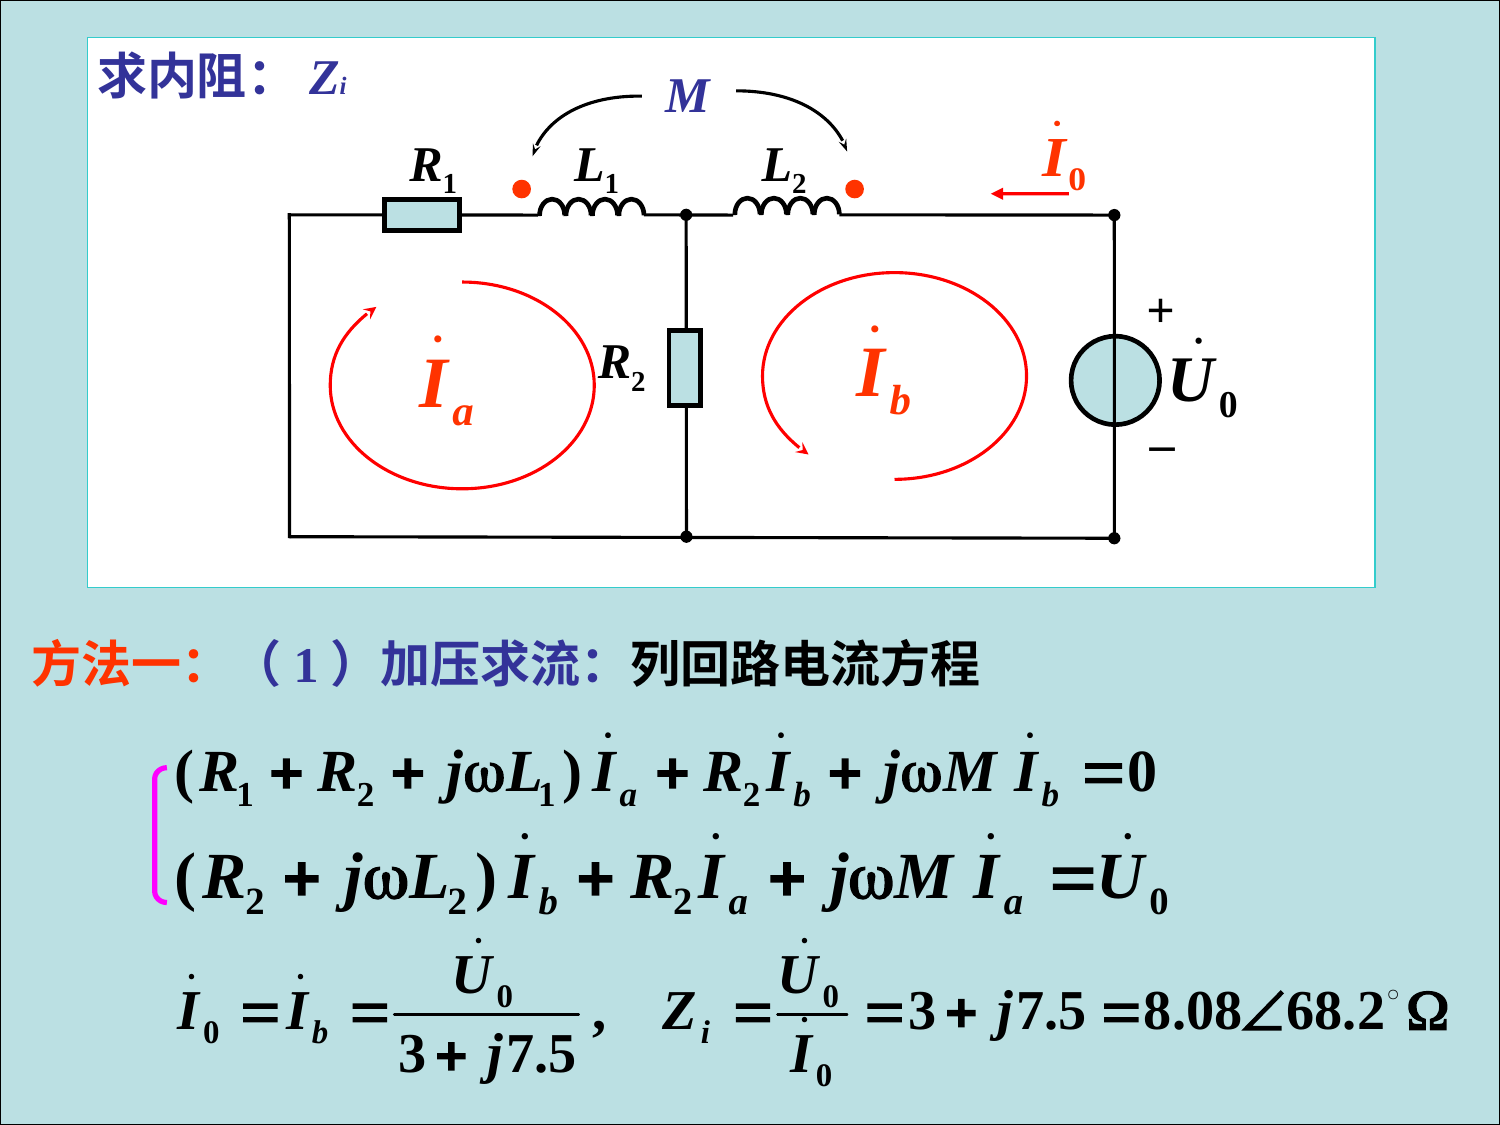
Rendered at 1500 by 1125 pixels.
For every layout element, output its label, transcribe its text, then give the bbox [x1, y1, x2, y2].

text_box [154, 767, 167, 903]
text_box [166, 930, 1463, 1100]
text_box 求内阻：Zi [82, 37, 362, 113]
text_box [990, 114, 1090, 201]
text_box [762, 272, 1027, 480]
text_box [166, 826, 1183, 930]
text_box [166, 726, 1170, 821]
text_box 方法一：（1）加压求流：列回路电流方程 [17, 624, 996, 700]
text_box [330, 282, 595, 489]
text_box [1070, 216, 1248, 539]
text_box [0, 0, 1500, 1125]
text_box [289, 55, 1115, 539]
text_box [87, 37, 1375, 588]
